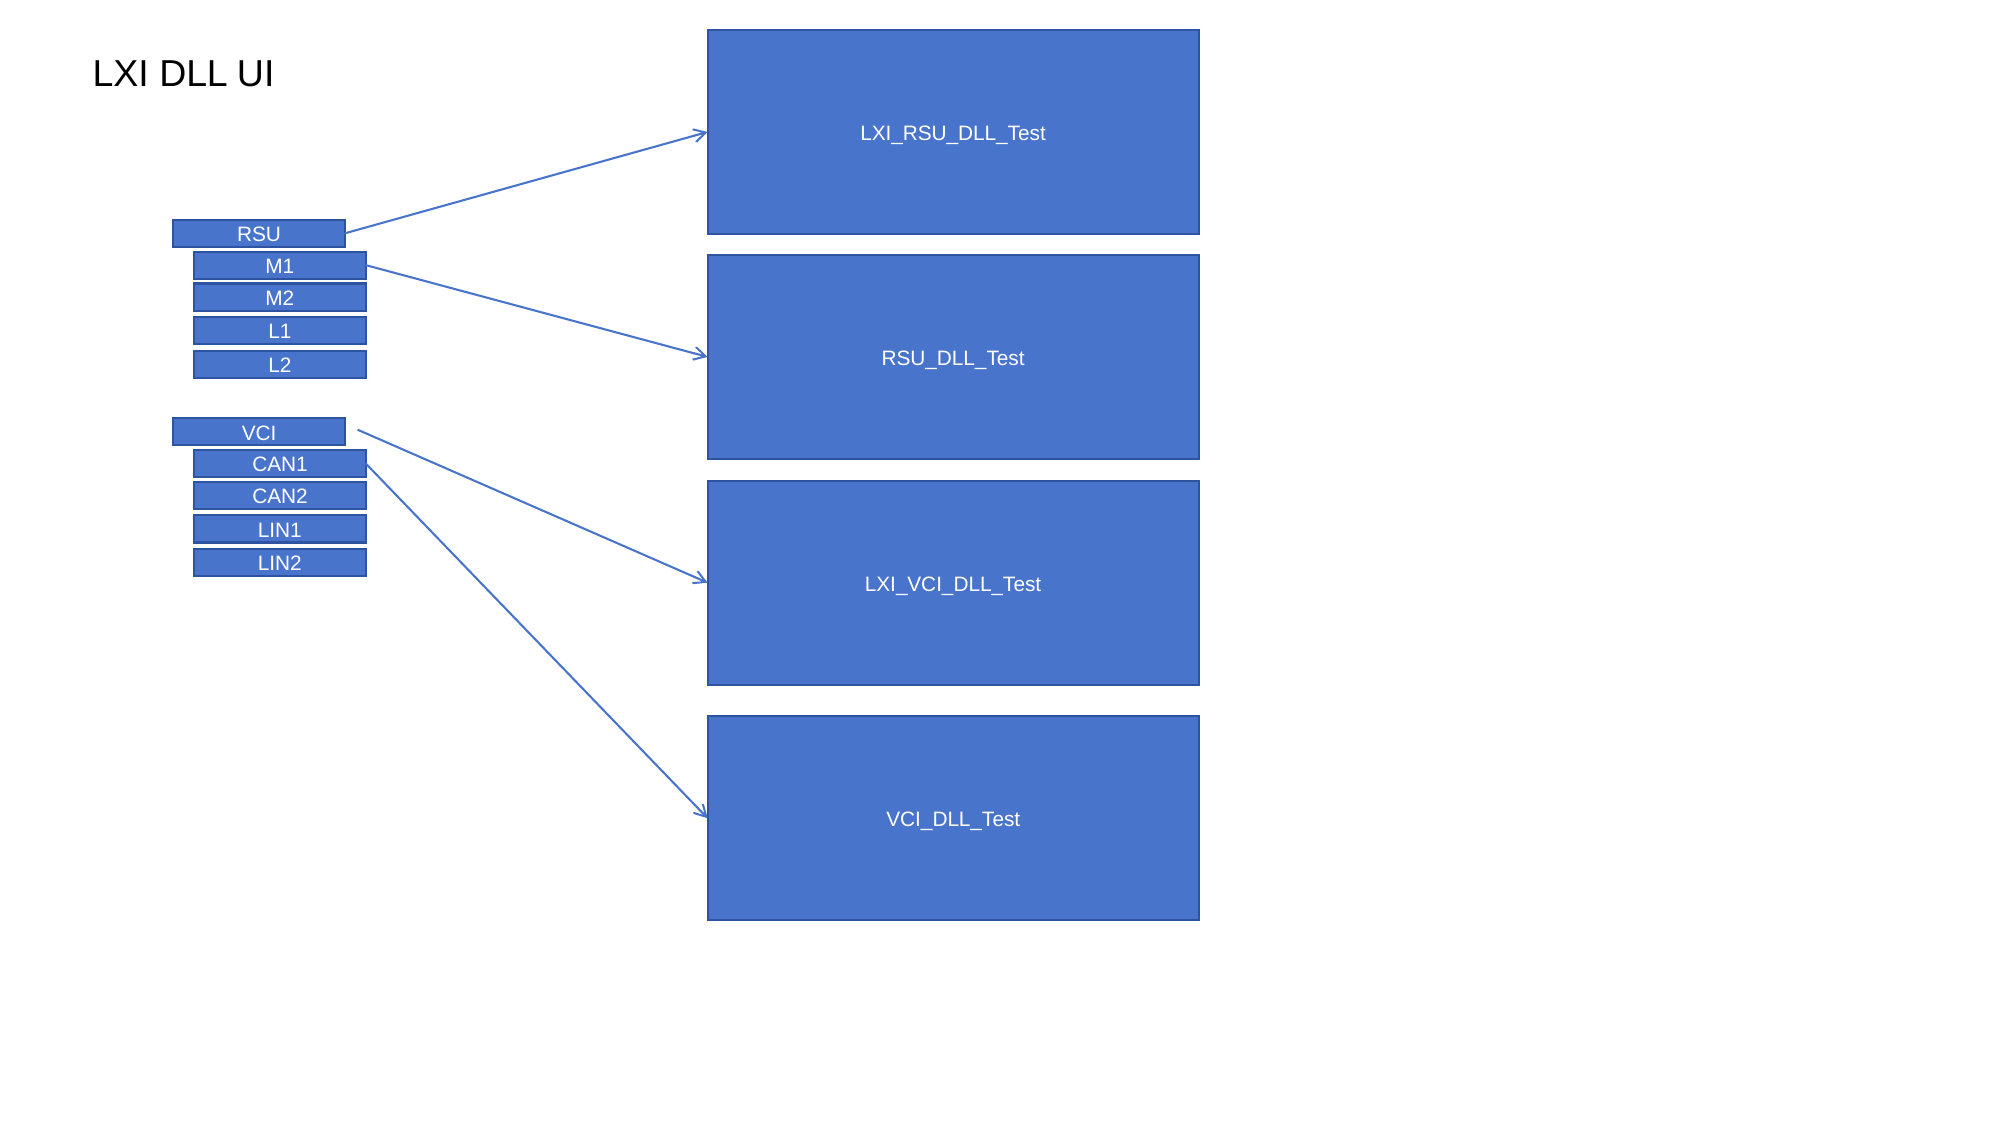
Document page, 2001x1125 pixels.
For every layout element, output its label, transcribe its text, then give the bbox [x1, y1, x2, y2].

text_box L2 [193, 350, 367, 379]
text_box LXI_VCI_DLL_Test [709, 480, 1200, 686]
text_box LXI DLL UI [78, 41, 560, 101]
text_box VCI [172, 417, 346, 446]
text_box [365, 462, 709, 819]
text_box RSU [172, 219, 346, 248]
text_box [344, 131, 709, 234]
text_box M2 [193, 282, 365, 312]
text_box M1 [193, 251, 367, 280]
text_box RSU_DLL_Test [707, 254, 1200, 460]
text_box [357, 429, 709, 584]
text_box CAN2 [193, 481, 357, 510]
text_box LIN1 [193, 514, 357, 544]
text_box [365, 264, 709, 358]
text_box LIN2 [193, 548, 357, 577]
text_box VCI_DLL_Test [707, 715, 1200, 921]
text_box CAN1 [193, 449, 357, 478]
text_box LXI_RSU_DLL_Test [707, 29, 1200, 235]
text_box L1 [193, 316, 365, 345]
